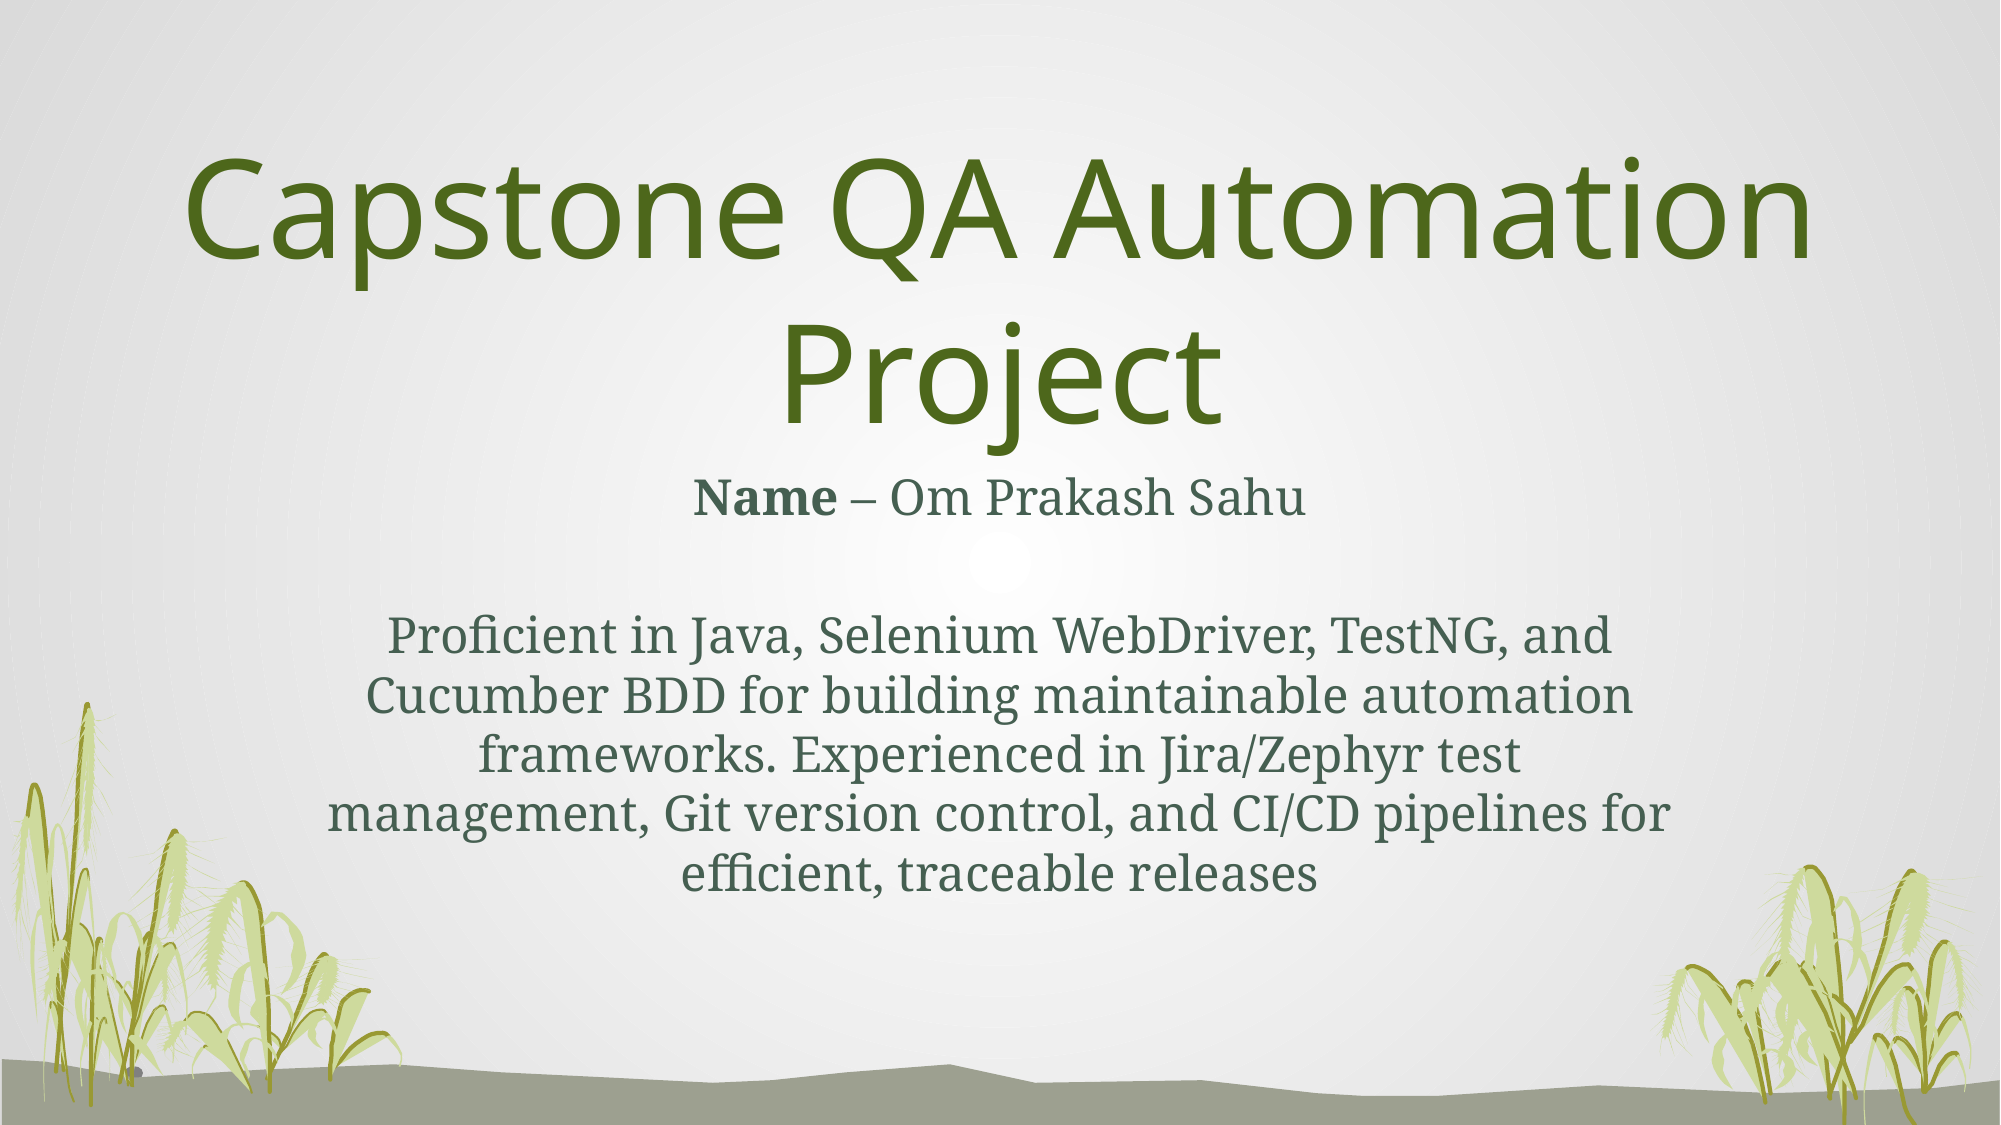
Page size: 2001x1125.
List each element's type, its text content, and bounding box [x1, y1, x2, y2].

subtitle Name – Om Prakash Sahu Proficient in Java, Selenium WebDriver, TestNG, and Cucumber BDD for building maintainable automation frameworks. Experienced in Jira/Zephyr test management, Git version control, and CI/CD pipelines for efficient, traceable releases [300, 458, 1700, 913]
title Capstone QA Automation Project [150, 0, 1850, 459]
